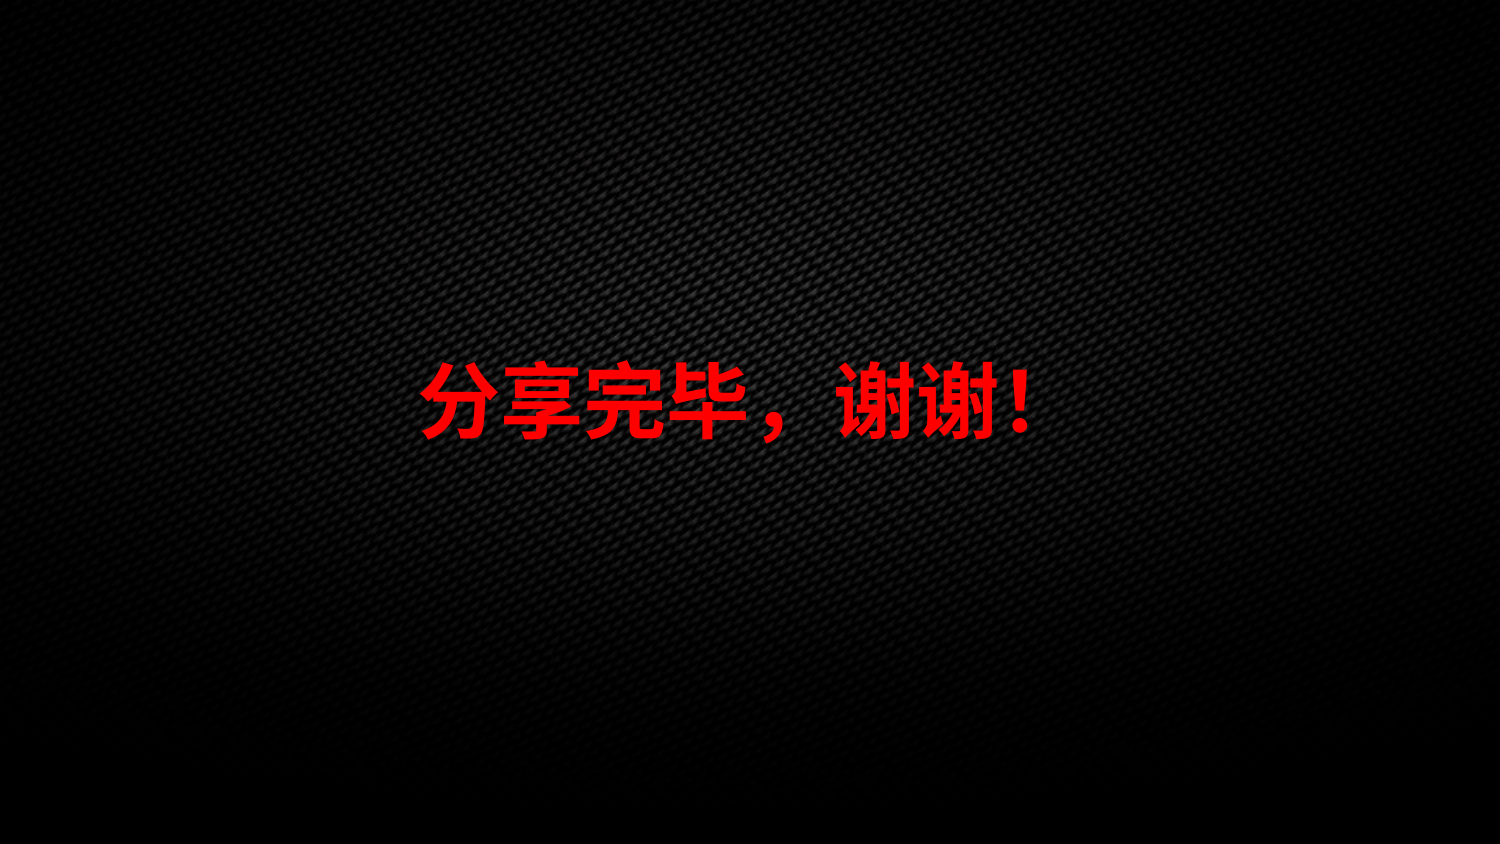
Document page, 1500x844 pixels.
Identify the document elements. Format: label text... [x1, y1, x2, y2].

text_box 分享完毕，谢谢！ [404, 348, 1096, 449]
picture [0, 0, 1500, 685]
